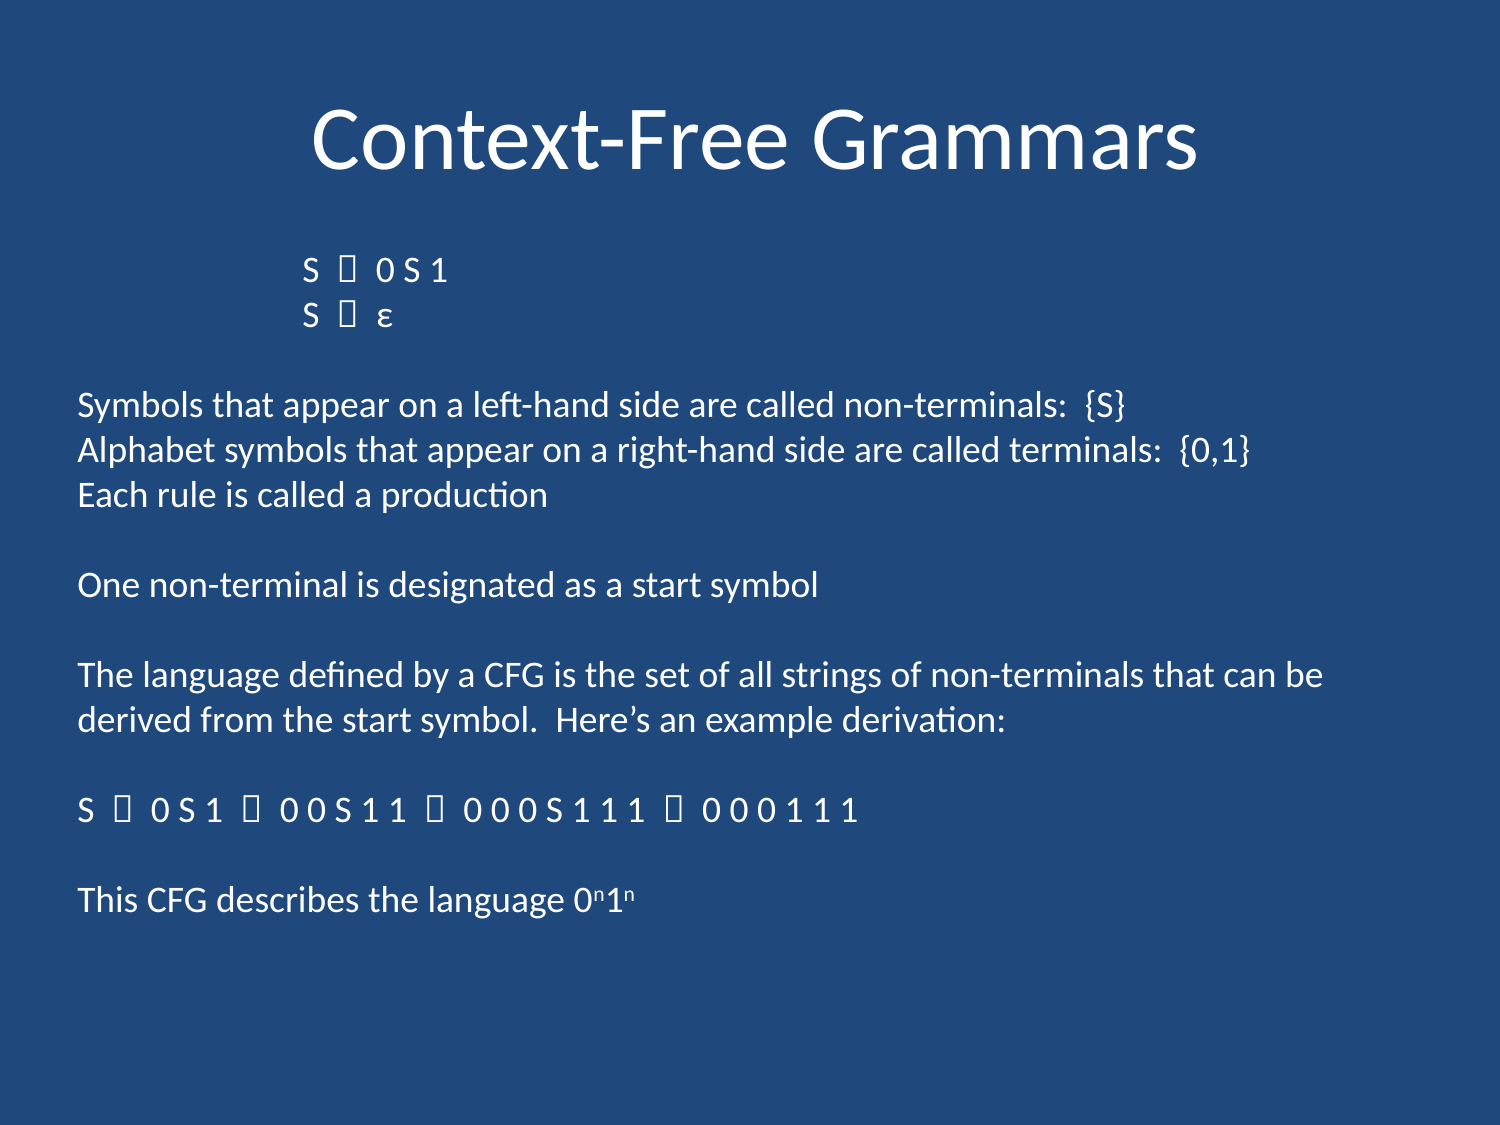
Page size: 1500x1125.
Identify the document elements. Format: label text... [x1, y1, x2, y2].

text_box S  0 S 1 S  ε Symbols that appear on a left-hand side are called non-terminals: {S} Alphabet symbols that appear on a right-hand side are called terminals: {0,1} Each rule is called a production One non-terminal is designated as a start symbol The language defined by a CFG is the set of all strings of non-terminals that can be derived from the start symbol. Here’s an example derivation: S  0 S 1  0 0 S 1 1  0 0 0 S 1 1 1  0 0 0 1 1 1 This CFG describes the language 0n1n [62, 237, 1463, 973]
title Context-Free Grammars [37, 12, 1475, 254]
